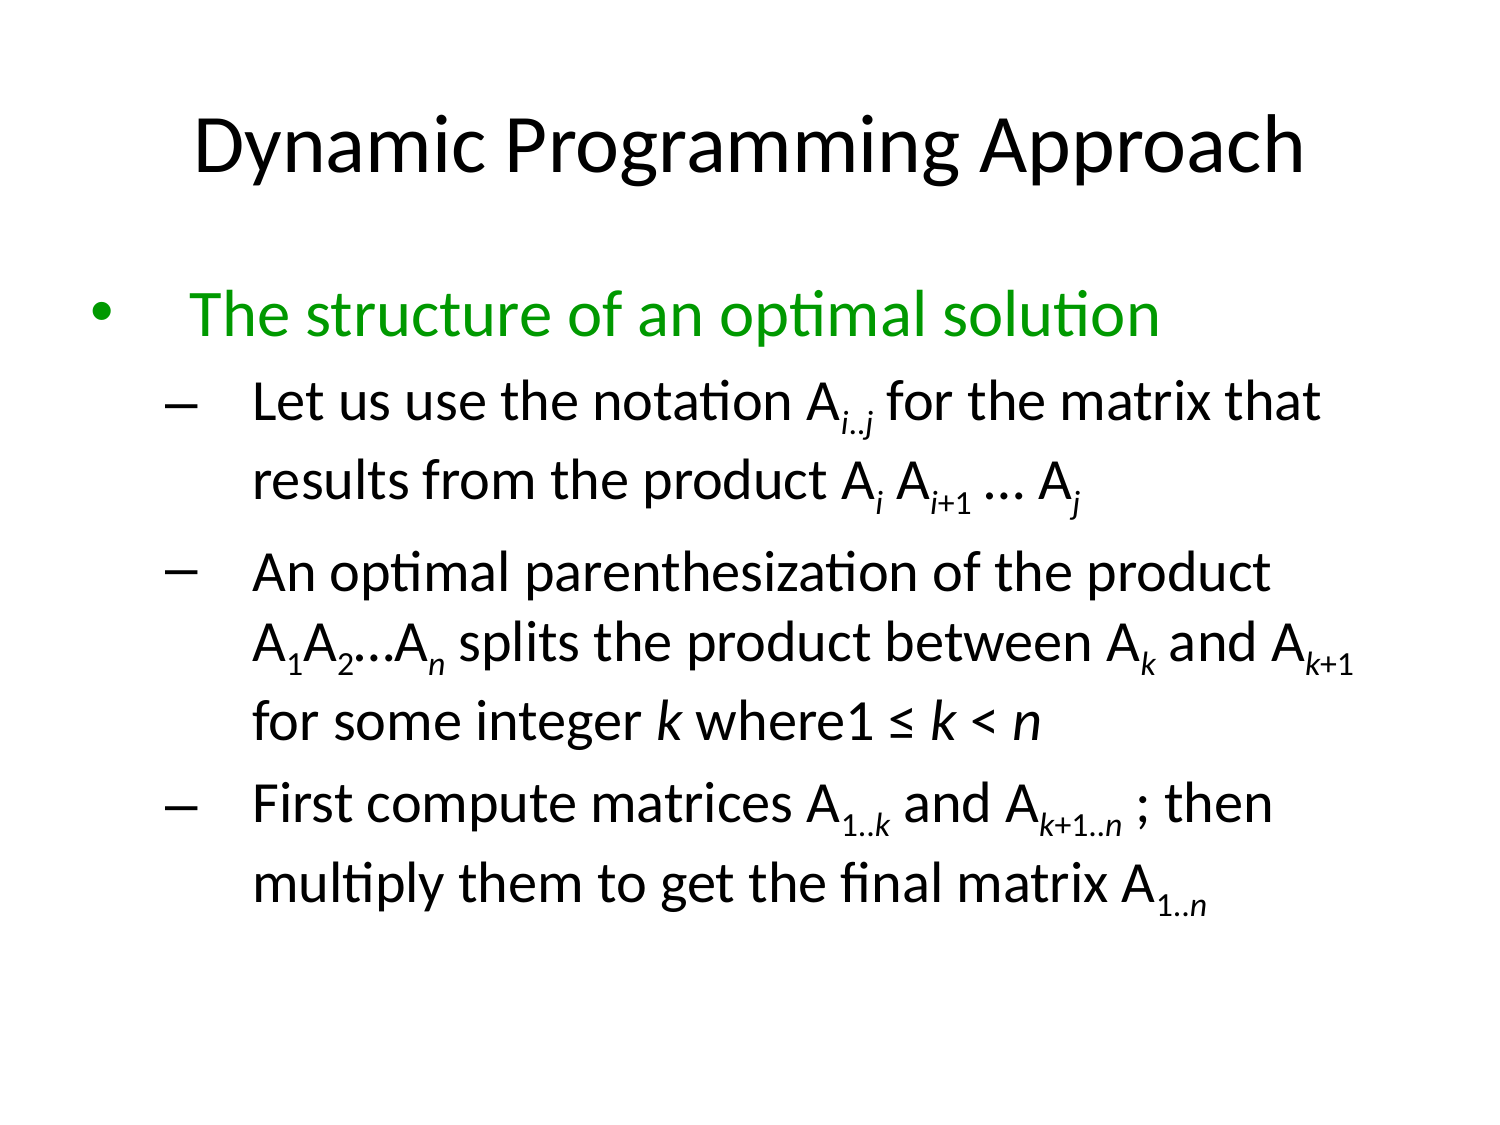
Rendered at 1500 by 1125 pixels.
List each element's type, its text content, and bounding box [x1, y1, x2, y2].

list The structure of an optimal solution Let us use the notation Ai..j for the matrix that results from the product Ai Ai+1 … Aj An optimal parenthesization of the product A1A2…An splits the product between Ak and Ak+1 for some integer k where1 ≤ k < n First compute matrices A1..k and Ak+1..n ; then multiply them to get the final matrix A1..n [75, 262, 1425, 1000]
title Dynamic Programming Approach [75, 45, 1425, 233]
